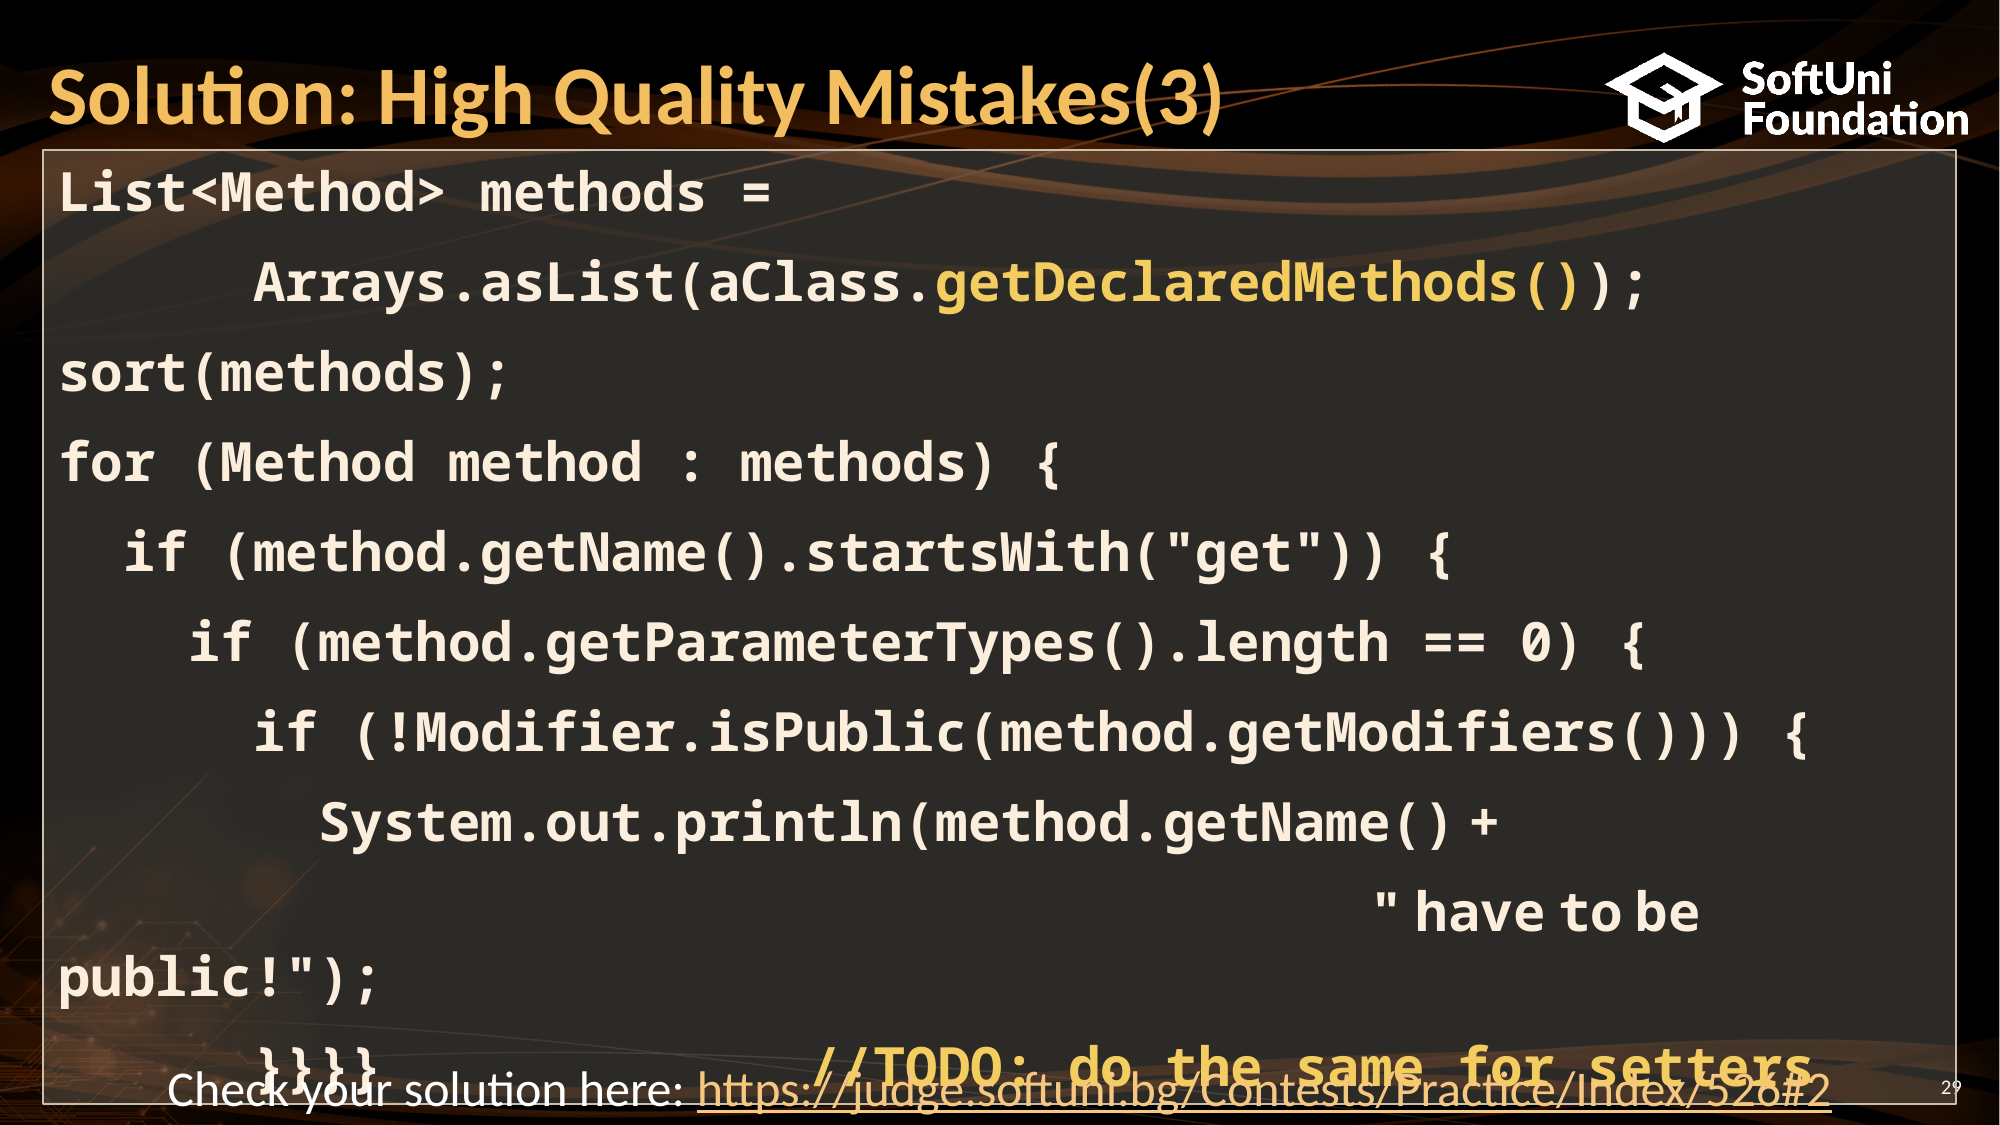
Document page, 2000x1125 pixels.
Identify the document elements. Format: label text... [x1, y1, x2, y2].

title Solution: High Quality Mistakes(3) [30, 6, 1602, 189]
text_box List<Method> methods = Arrays.asList(aClass.getDeclaredMethods()); sort(methods); for (Method method : methods) { if (method.getName().startsWith("get")) { if (method.getParameterTypes().length == 0) { if (!Modifier.isPublic(method.getModifiers())) { System.out.println(method.getName() + " have to be public!"); }}}} //TODO: do the same for setters [43, 149, 1956, 1105]
slide_number 29 [1956, 1070, 1968, 1103]
picture [0, 0, 2000, 1125]
text_box Check your solution here: https://judge.softuni.bg/Contests/Practice/Index/526#2 [133, 1049, 1866, 1124]
